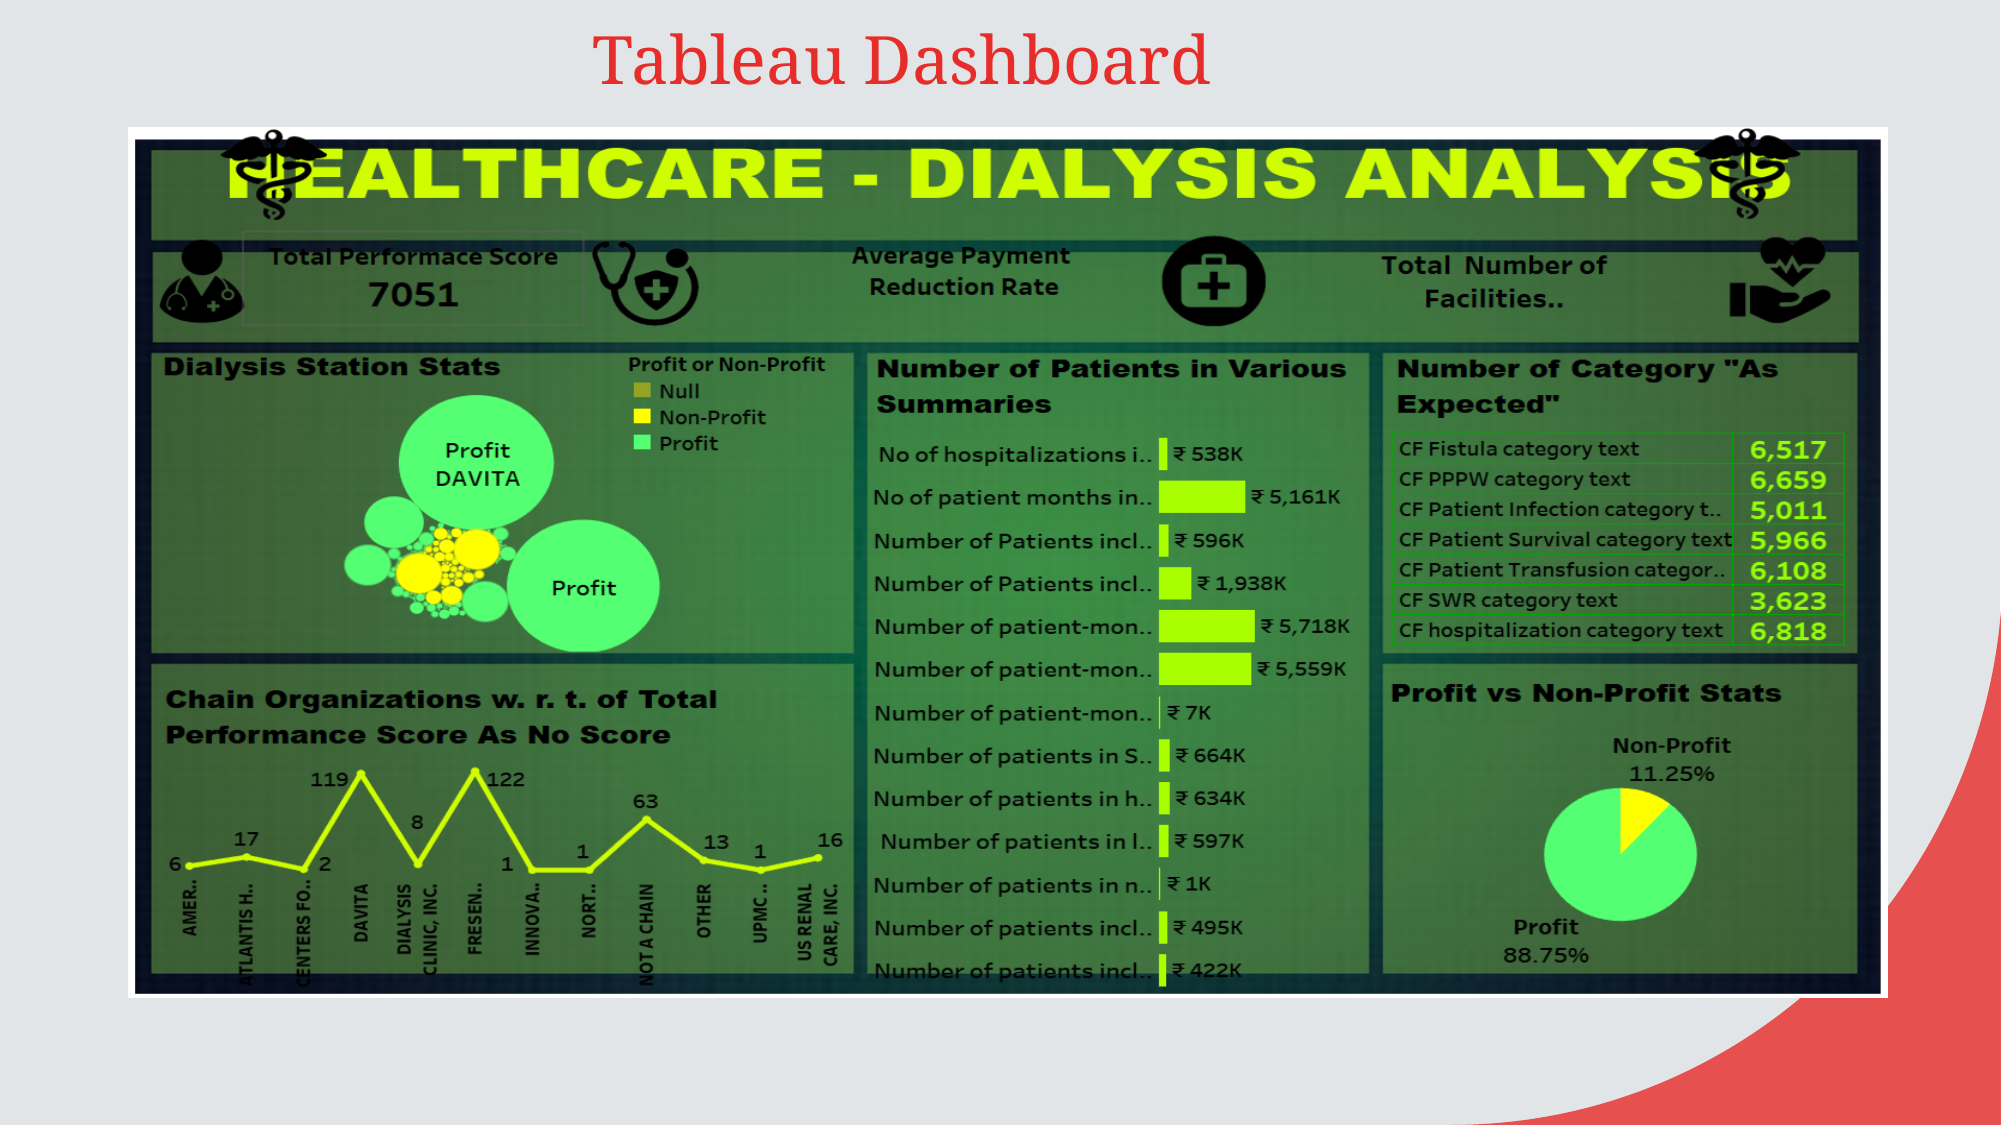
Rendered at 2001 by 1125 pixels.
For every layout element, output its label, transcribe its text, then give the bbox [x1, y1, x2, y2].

picture [128, 127, 1888, 998]
title Tableau Dashboard [204, 0, 1600, 106]
